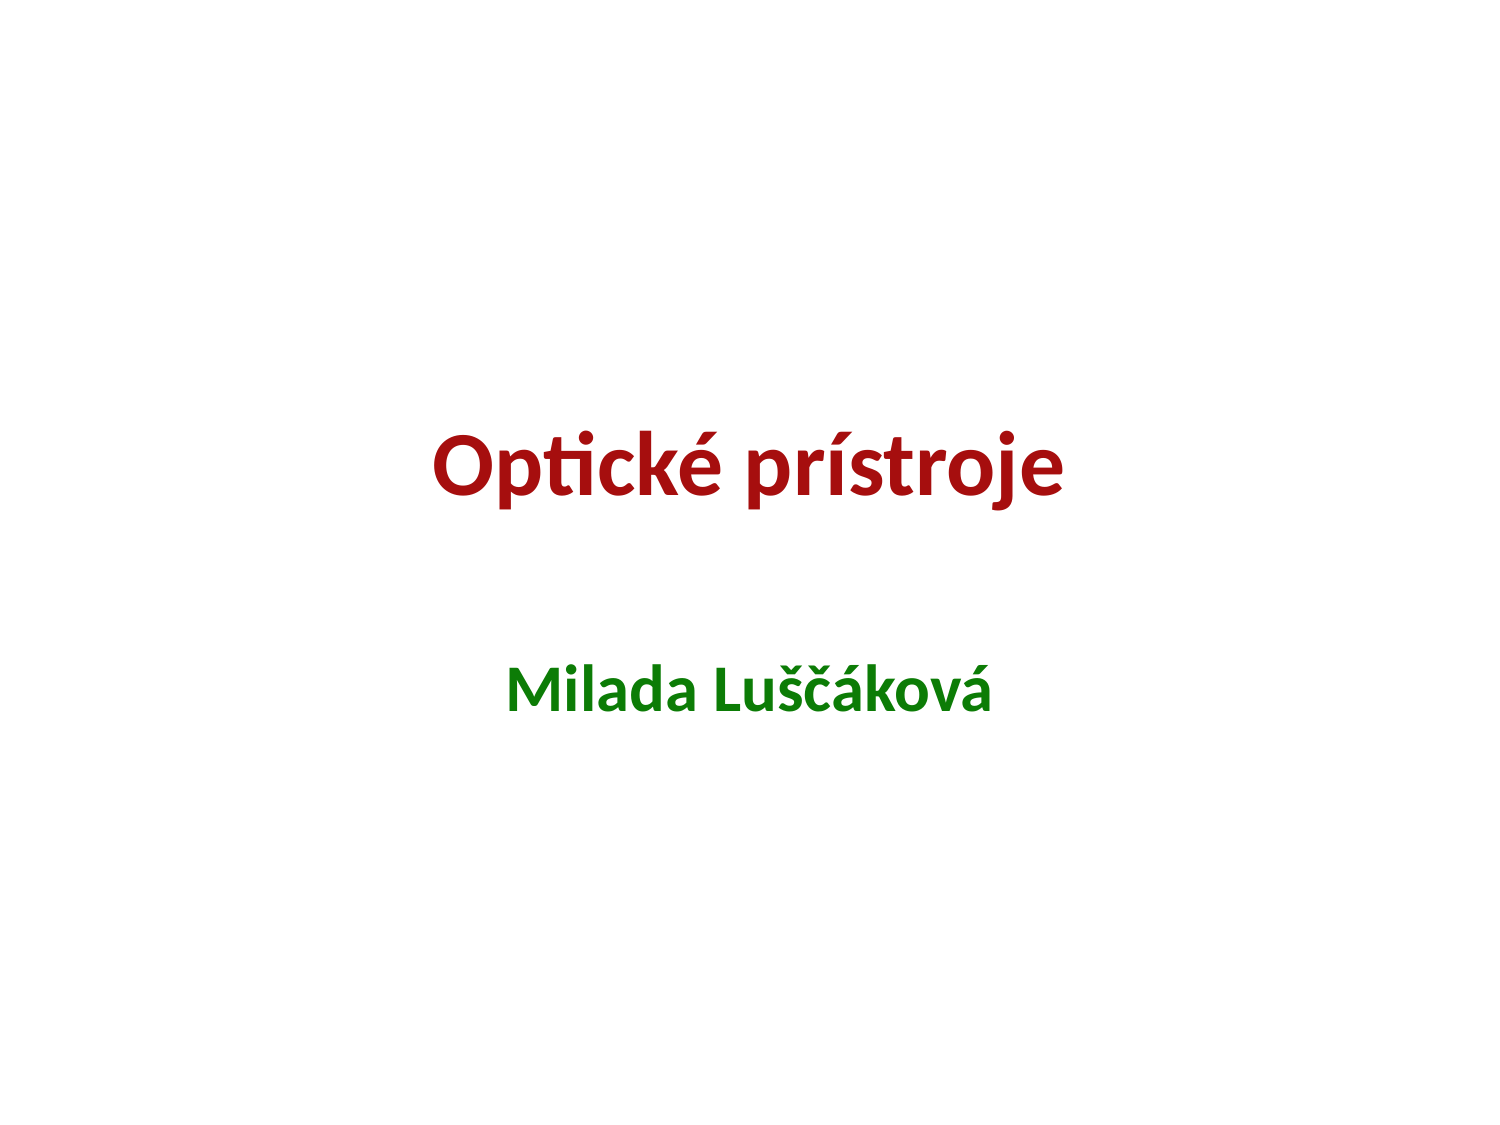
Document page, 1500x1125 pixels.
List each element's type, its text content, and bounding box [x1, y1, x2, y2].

title Optické prístroje [112, 338, 1388, 580]
subtitle Milada Luščáková [225, 637, 1275, 925]
